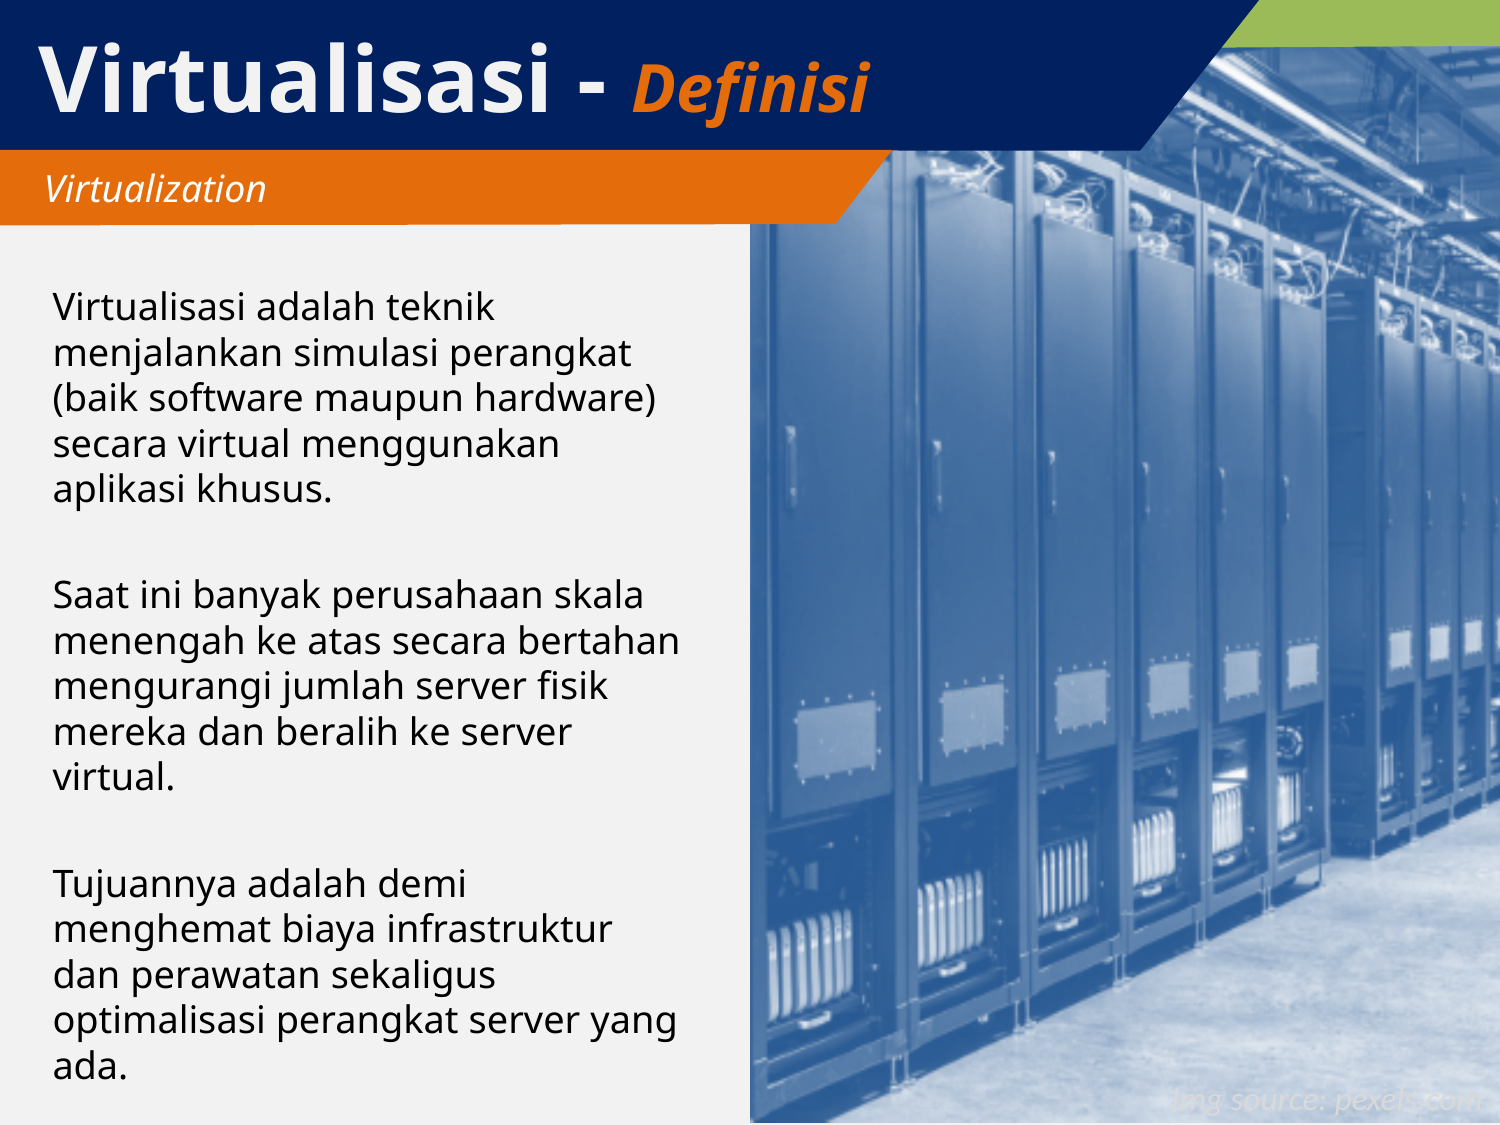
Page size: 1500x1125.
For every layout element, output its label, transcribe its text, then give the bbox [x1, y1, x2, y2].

picture [749, 0, 1500, 1125]
title Virtualisasi - Definisi [0, 0, 747, 151]
text_box Virtualization [0, 151, 744, 228]
list Virtualisasi adalah teknik menjalankan simulasi perangkat (baik software maupun hardware) secara virtual menggunakan aplikasi khusus. Saat ini banyak perusahaan skala menengah ke atas secara bertahan mengurangi jumlah server fisik mereka dan beralih ke server virtual. Tujuannya adalah demi menghemat biaya infrastruktur dan perawatan sekaligus optimalisasi perangkat server yang ada. [37, 275, 700, 1100]
